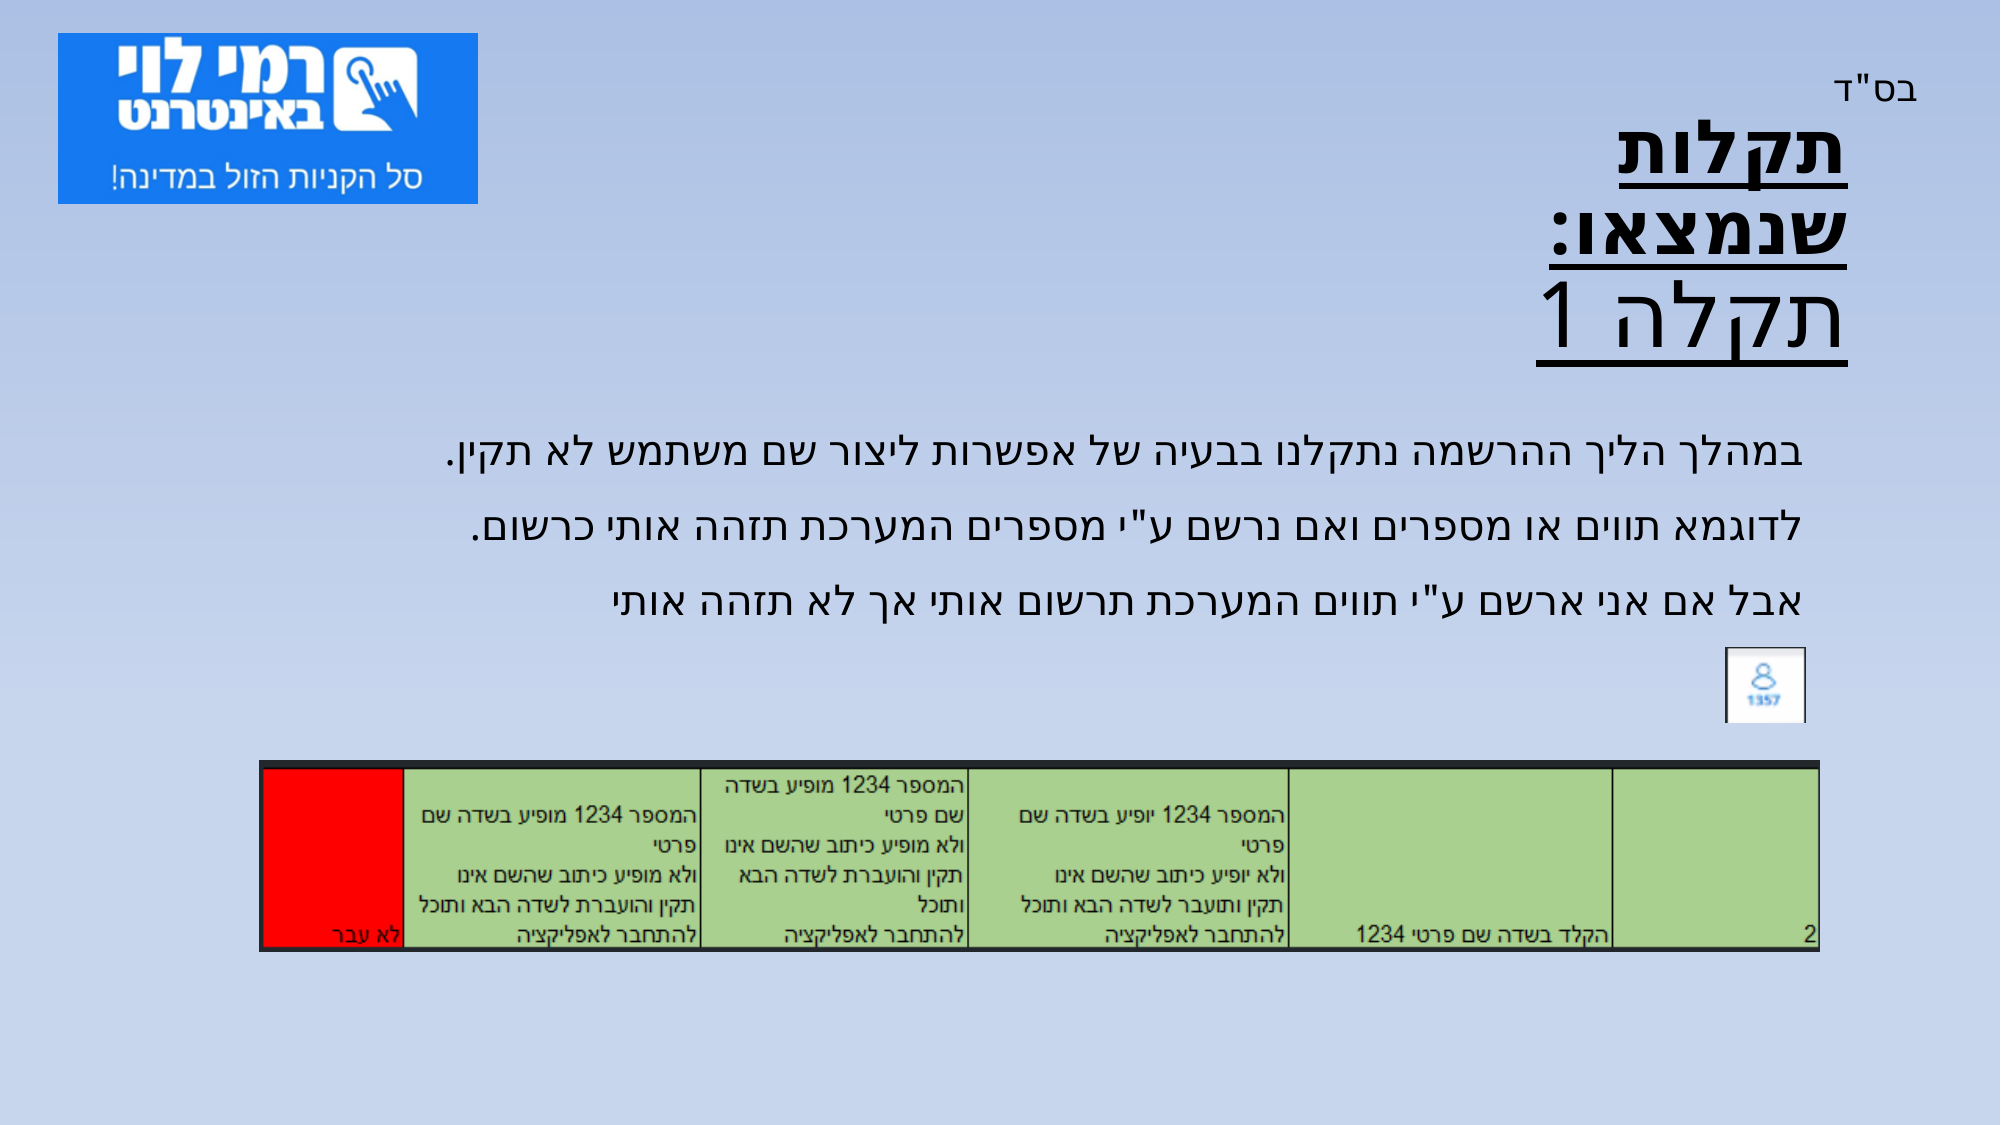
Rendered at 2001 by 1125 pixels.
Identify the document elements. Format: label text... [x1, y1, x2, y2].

text_box בס"ד [1765, 56, 1933, 116]
picture [58, 33, 478, 204]
text_box במהלך הליך ההרשמה נתקלנו בבעיה של אפשרות ליצור שם משתמש לא תקין. לדוגמא תווים או מספרים ואם נרשם ע"י מספרים המערכת תזהה אותי כרשום. אבל אם אני ארשם ע"י תווים המערכת תרשום אותי אך לא תזהה אותי [374, 427, 1820, 632]
text_box תקלה 1 [137, 209, 1863, 427]
picture [1725, 647, 1806, 723]
picture [259, 760, 1820, 952]
title תקלות שנמצאו: [1294, 80, 1863, 209]
